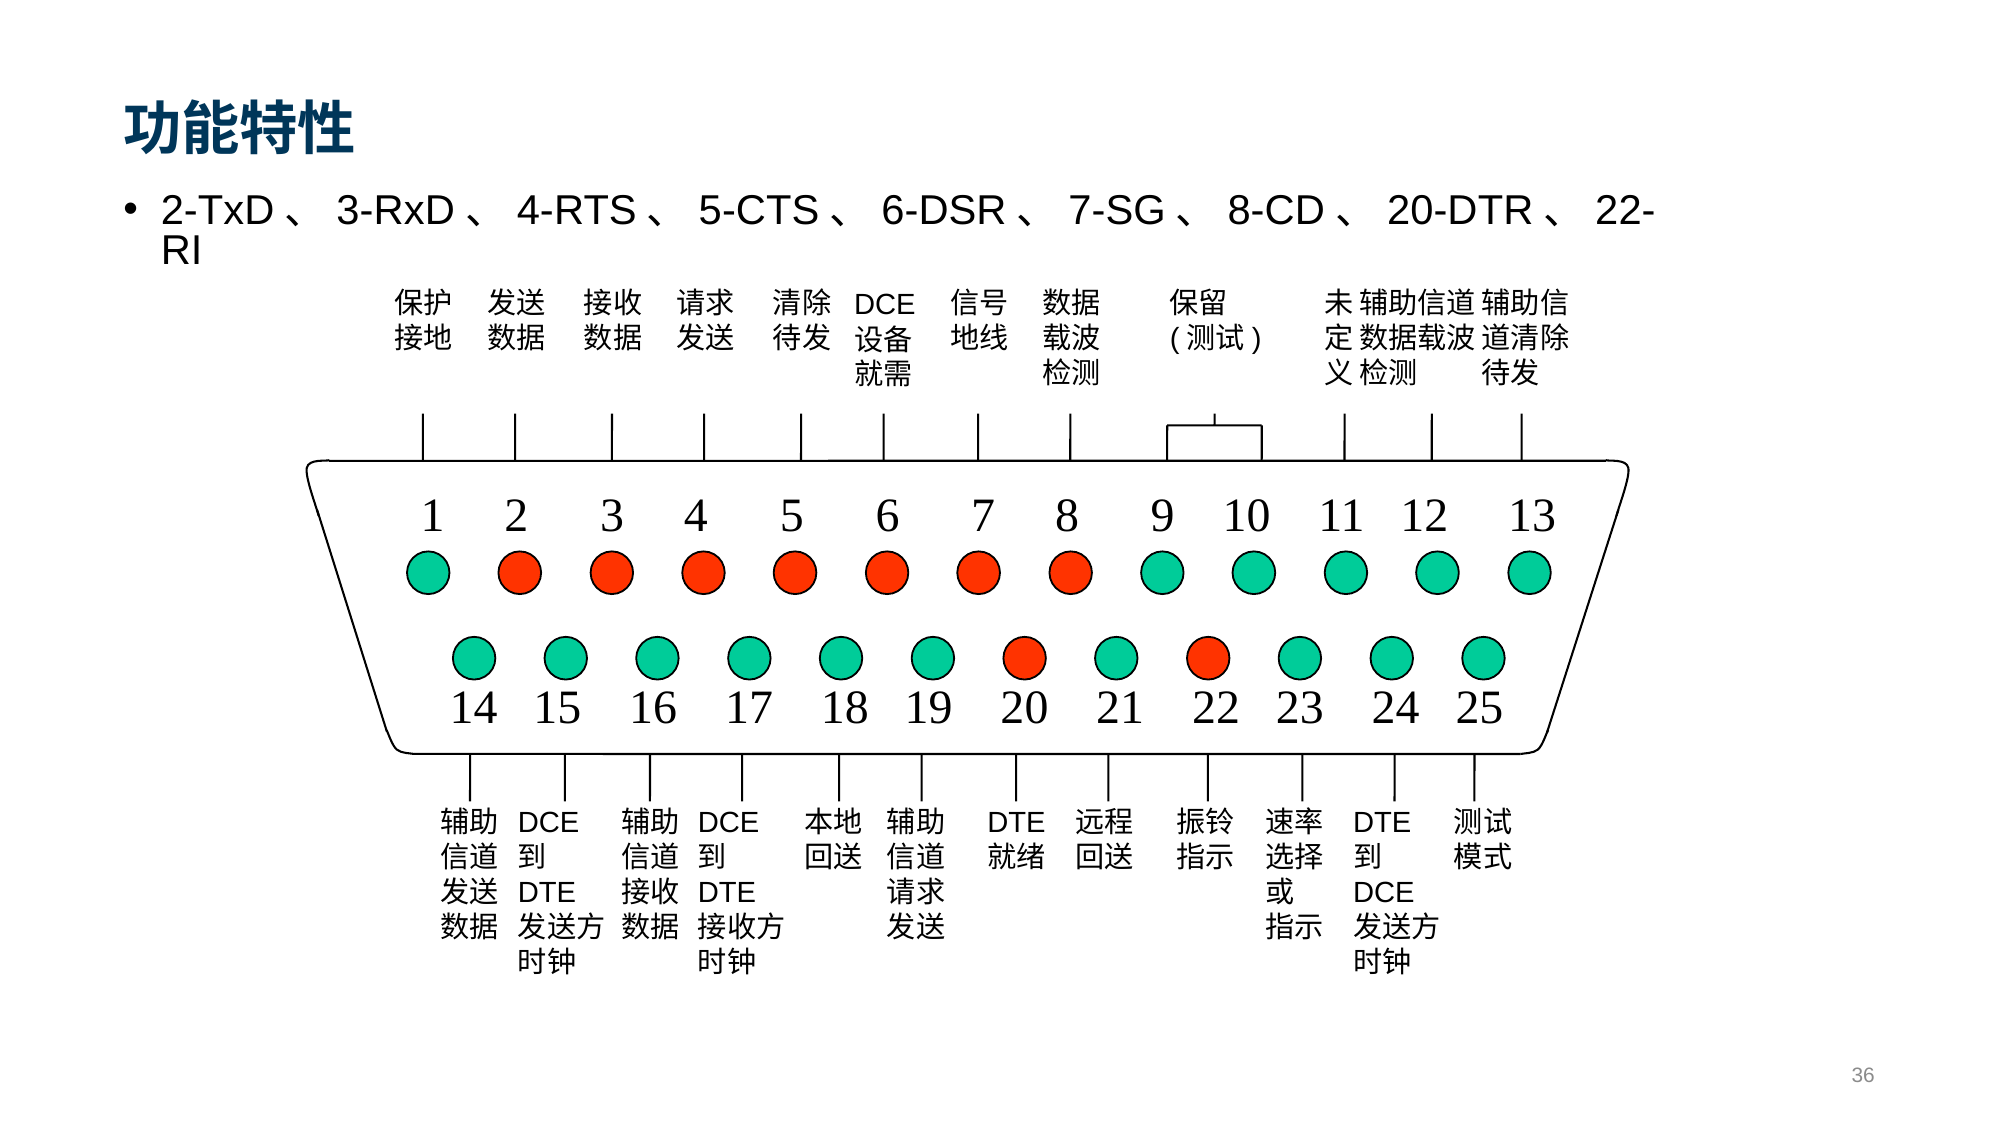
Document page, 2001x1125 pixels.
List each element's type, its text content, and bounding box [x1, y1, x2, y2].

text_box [304, 458, 1631, 754]
title 功能特性 [108, 21, 1890, 169]
text_box 信号 地线 [935, 276, 1024, 362]
text_box 辅助 信道 接收 数据 [606, 795, 683, 951]
text_box 接收 数据 [569, 276, 658, 362]
text_box DTE 到 DCE 发送方 时钟 [1338, 795, 1456, 986]
text_box 数据 载波 检测 [1027, 276, 1116, 397]
text_box 速率 选择 或 指示 [1250, 795, 1338, 951]
text_box DCE 到 DTE 发送方 时钟 [503, 795, 621, 986]
list 2-TxD、3-RxD、4-RTS、5-CTS、6-DSR、7-SG、8-CD、20-DTR、22-RI [108, 185, 1709, 291]
text_box 保护 接地 [380, 276, 469, 362]
text_box 远程 回送 [1061, 795, 1150, 881]
text_box 本地 回送 [801, 795, 872, 881]
text_box DTE 就绪 [972, 795, 1061, 881]
text_box DCE 设备 就需 [839, 278, 931, 399]
text_box 辅助 信道 发送 数据 [425, 795, 503, 951]
text_box 保留 (测试) [1154, 276, 1277, 362]
text_box 发送 数据 [472, 276, 561, 362]
text_box 辅助 信道 请求 发送 [872, 795, 961, 951]
text_box 辅助信道清除 待发 [1466, 276, 1605, 397]
text_box 请求 发送 [661, 276, 750, 362]
text_box 辅助信道数据载波检测 [1344, 276, 1466, 397]
slide_number 36 [1274, 1051, 1890, 1097]
text_box 未 定 义 [1309, 276, 1344, 397]
text_box 振铃 指示 [1161, 795, 1250, 881]
text_box 清除 待发 [758, 276, 847, 362]
text_box 测试 模式 [1439, 795, 1528, 881]
text_box DCE 到 DTE 接收方 时钟 [683, 795, 801, 986]
